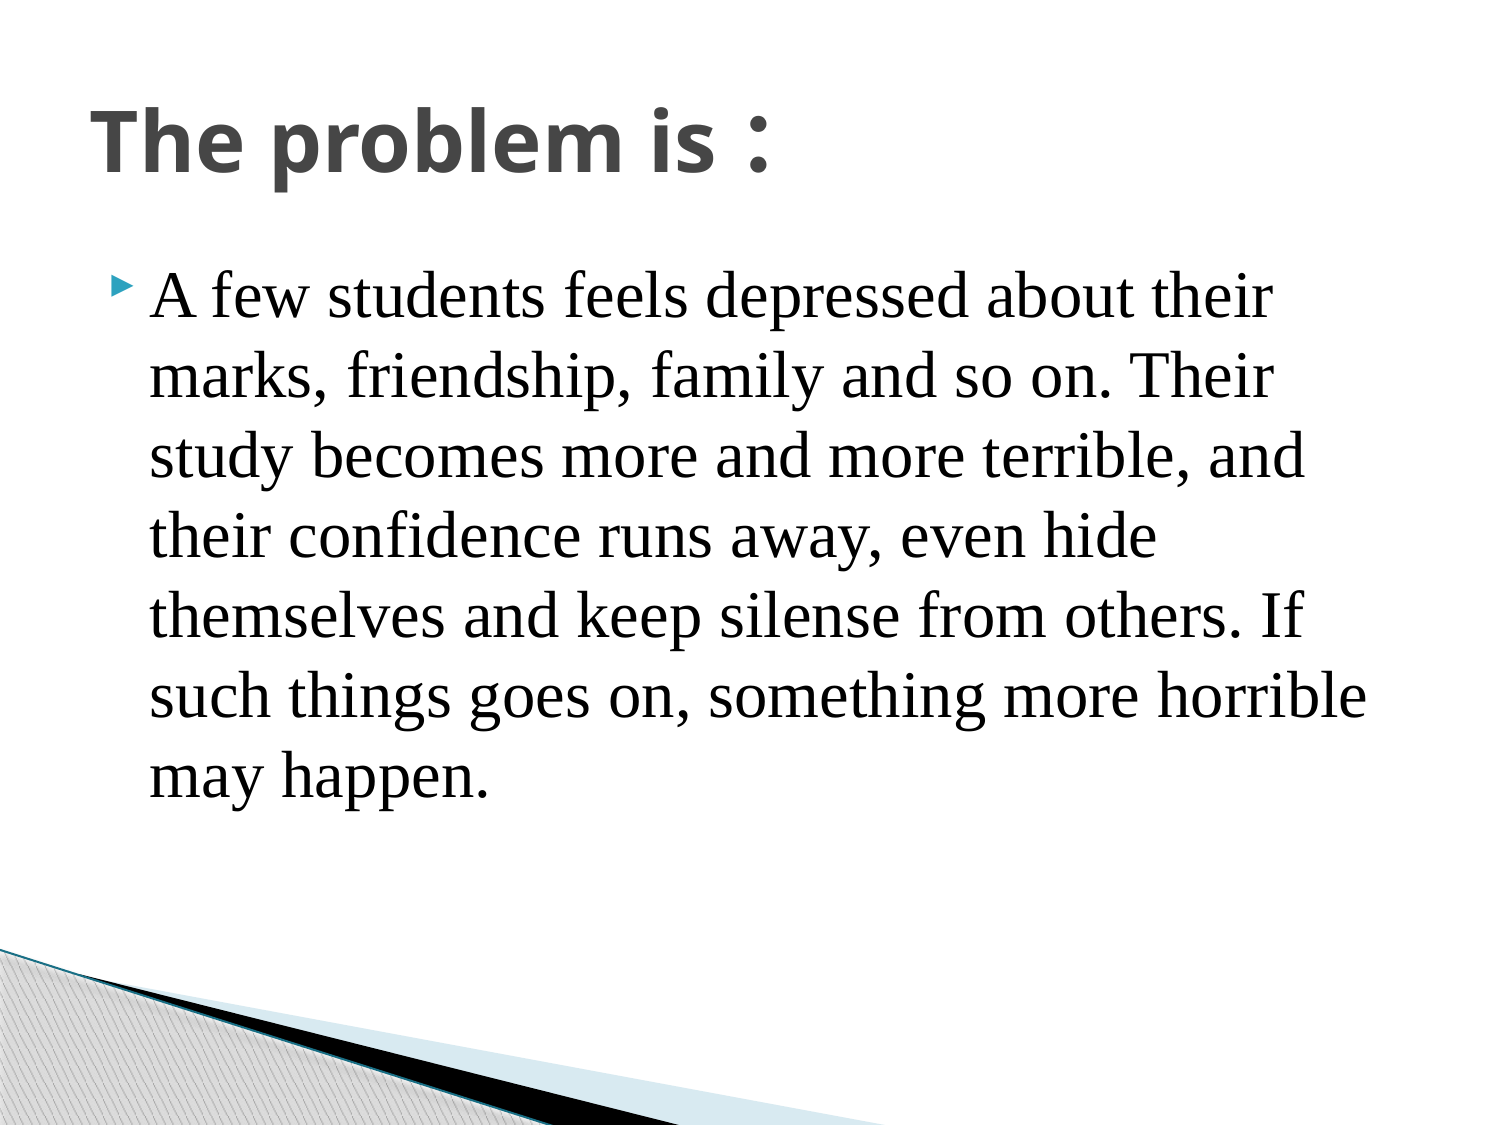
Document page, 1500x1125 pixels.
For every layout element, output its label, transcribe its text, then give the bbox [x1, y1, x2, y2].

title The problem is： [75, 45, 1425, 233]
list A few students feels depressed about their marks, friendship, family and so on. Their study becomes more and more terrible, and their confidence runs away, even hide themselves and keep silense from others. If such things goes on, something more horrible may happen. [75, 243, 1425, 986]
